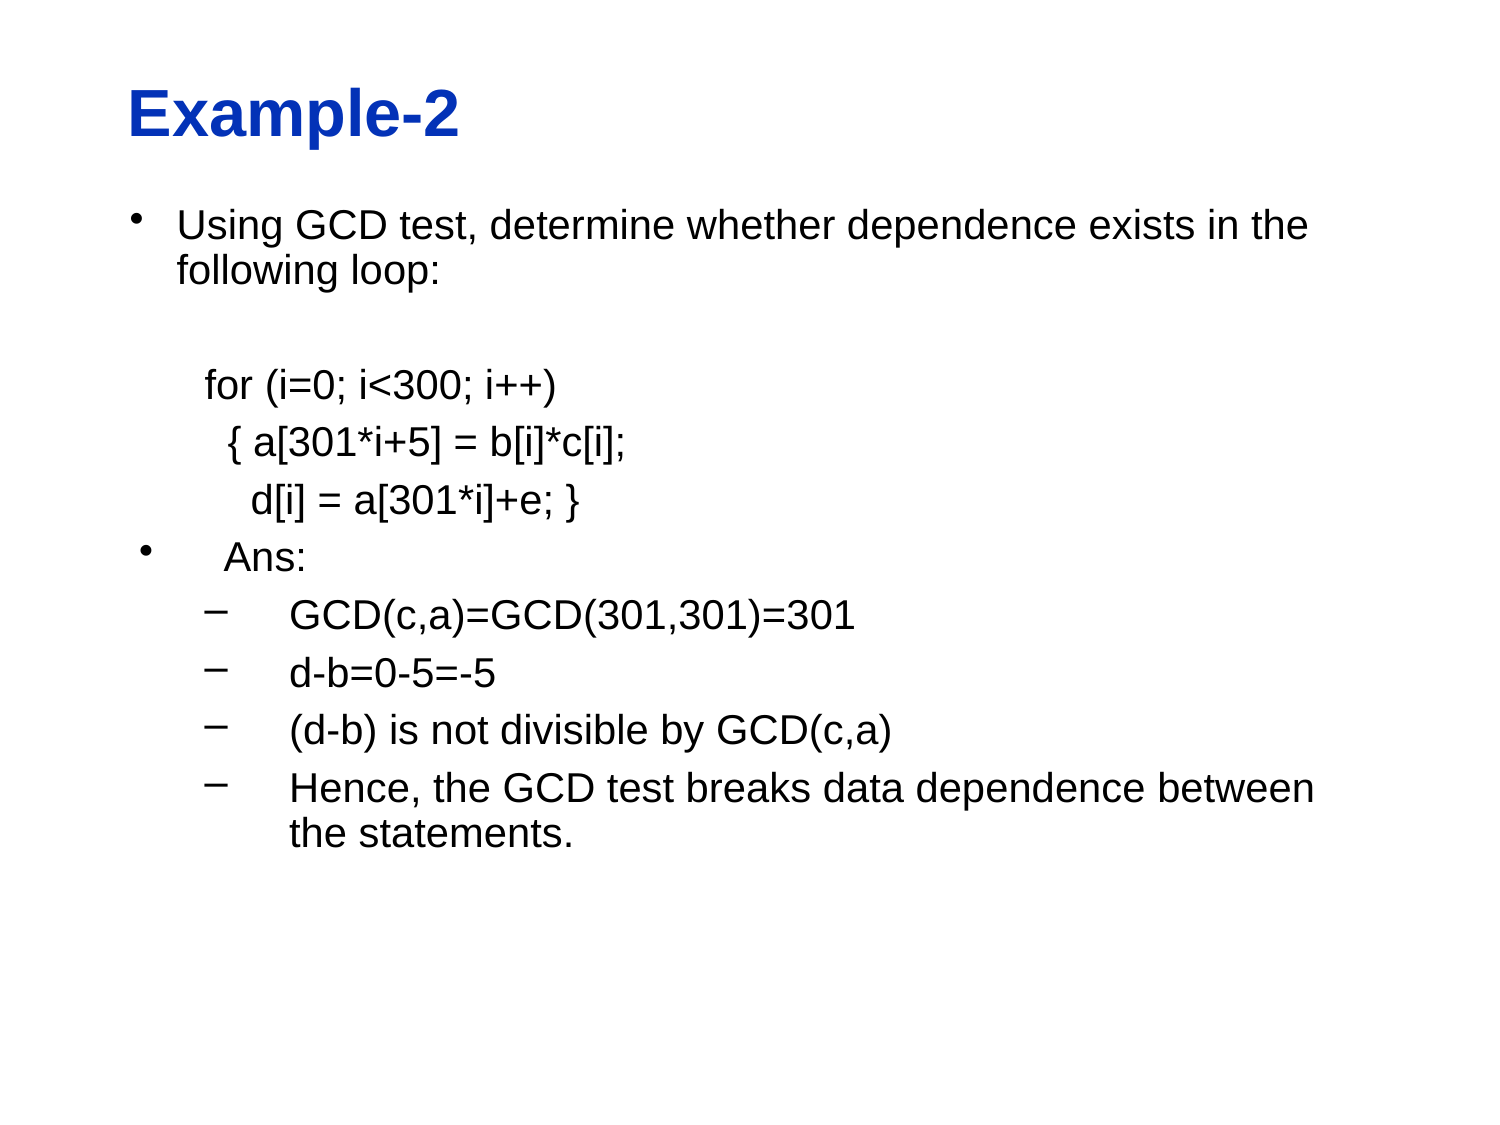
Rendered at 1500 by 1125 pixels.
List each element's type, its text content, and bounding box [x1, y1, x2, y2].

title Example-2 [112, 53, 1310, 176]
list Using GCD test, determine whether dependence exists in the following loop: for (i=0; i<300; i++) { a[301*i+5] = b[i]*c[i]; d[i] = a[301*i]+e; } Ans: GCD(c,a)=GCD(301,301)=301 d-b=0-5=-5 (d-b) is not divisible by GCD(c,a) Hence, the GCD test breaks data dependence between the statements. [114, 195, 1376, 1005]
